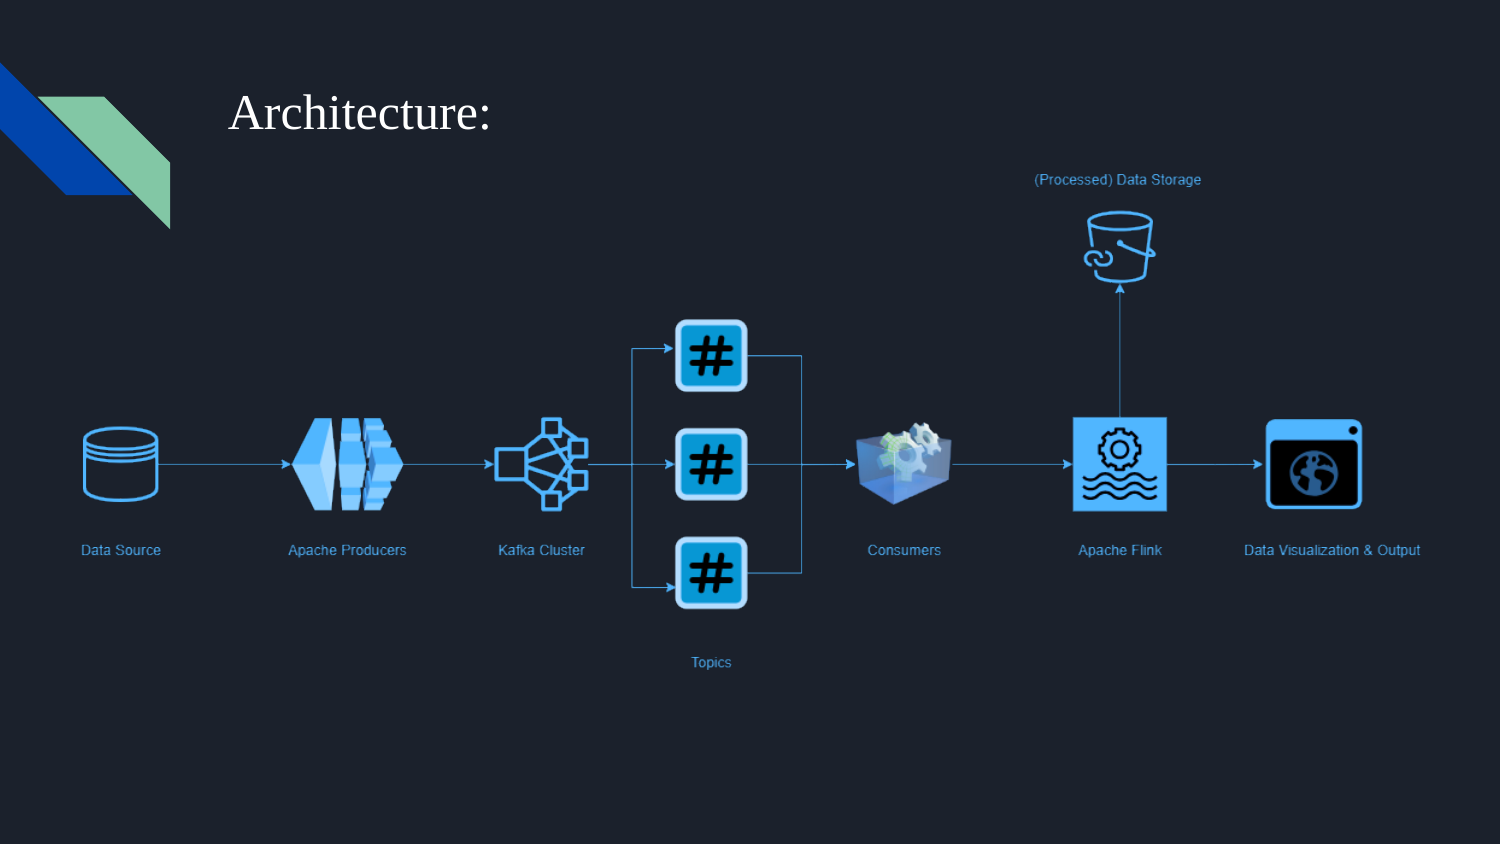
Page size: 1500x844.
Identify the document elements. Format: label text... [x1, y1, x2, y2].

title Architecture: [212, 64, 1368, 161]
picture [65, 162, 1435, 682]
